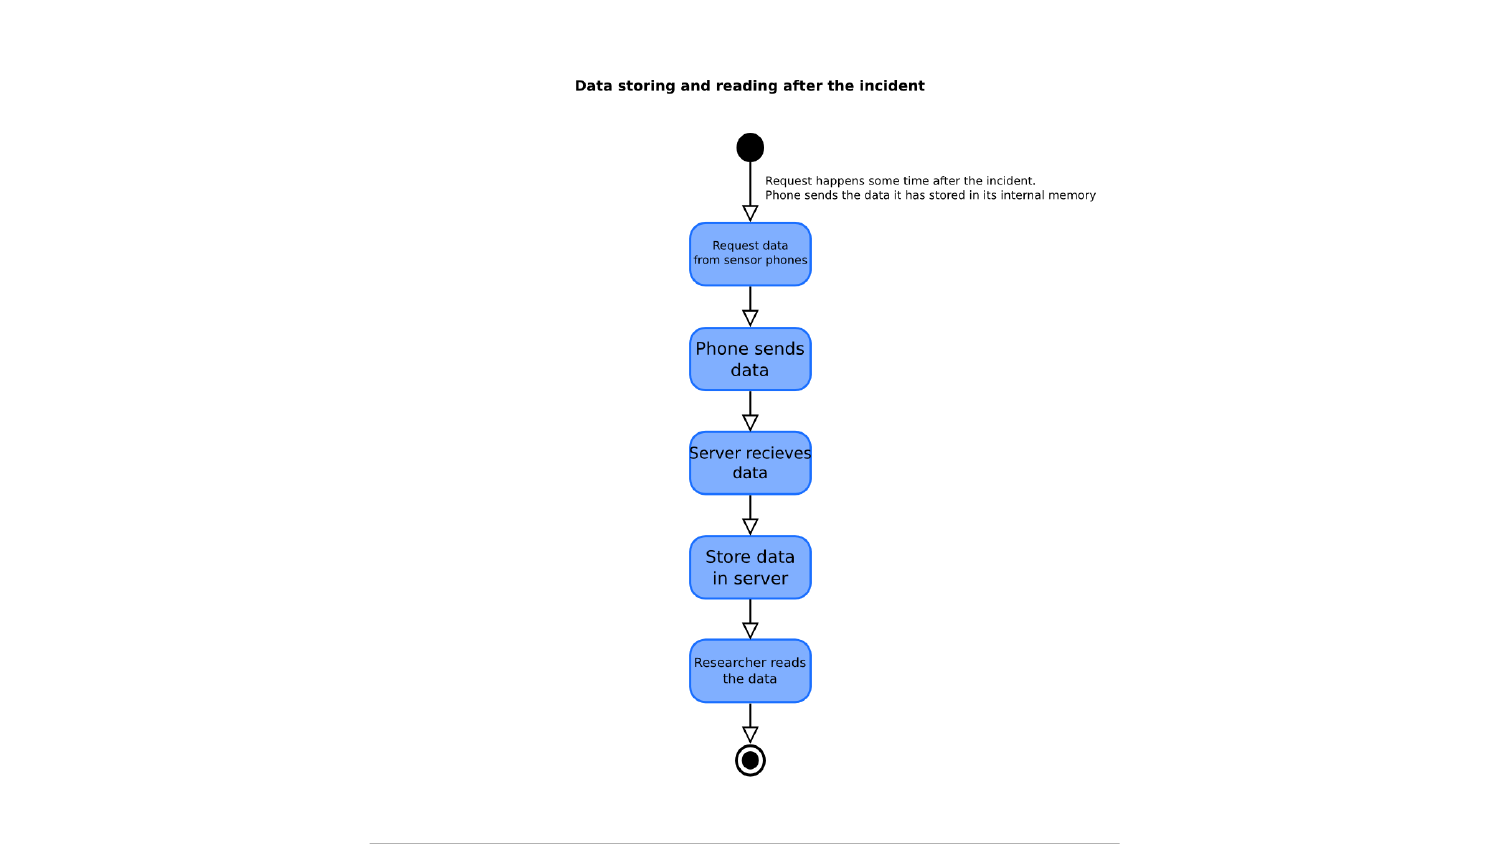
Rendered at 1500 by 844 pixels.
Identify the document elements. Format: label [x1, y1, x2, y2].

picture [369, 0, 1120, 844]
